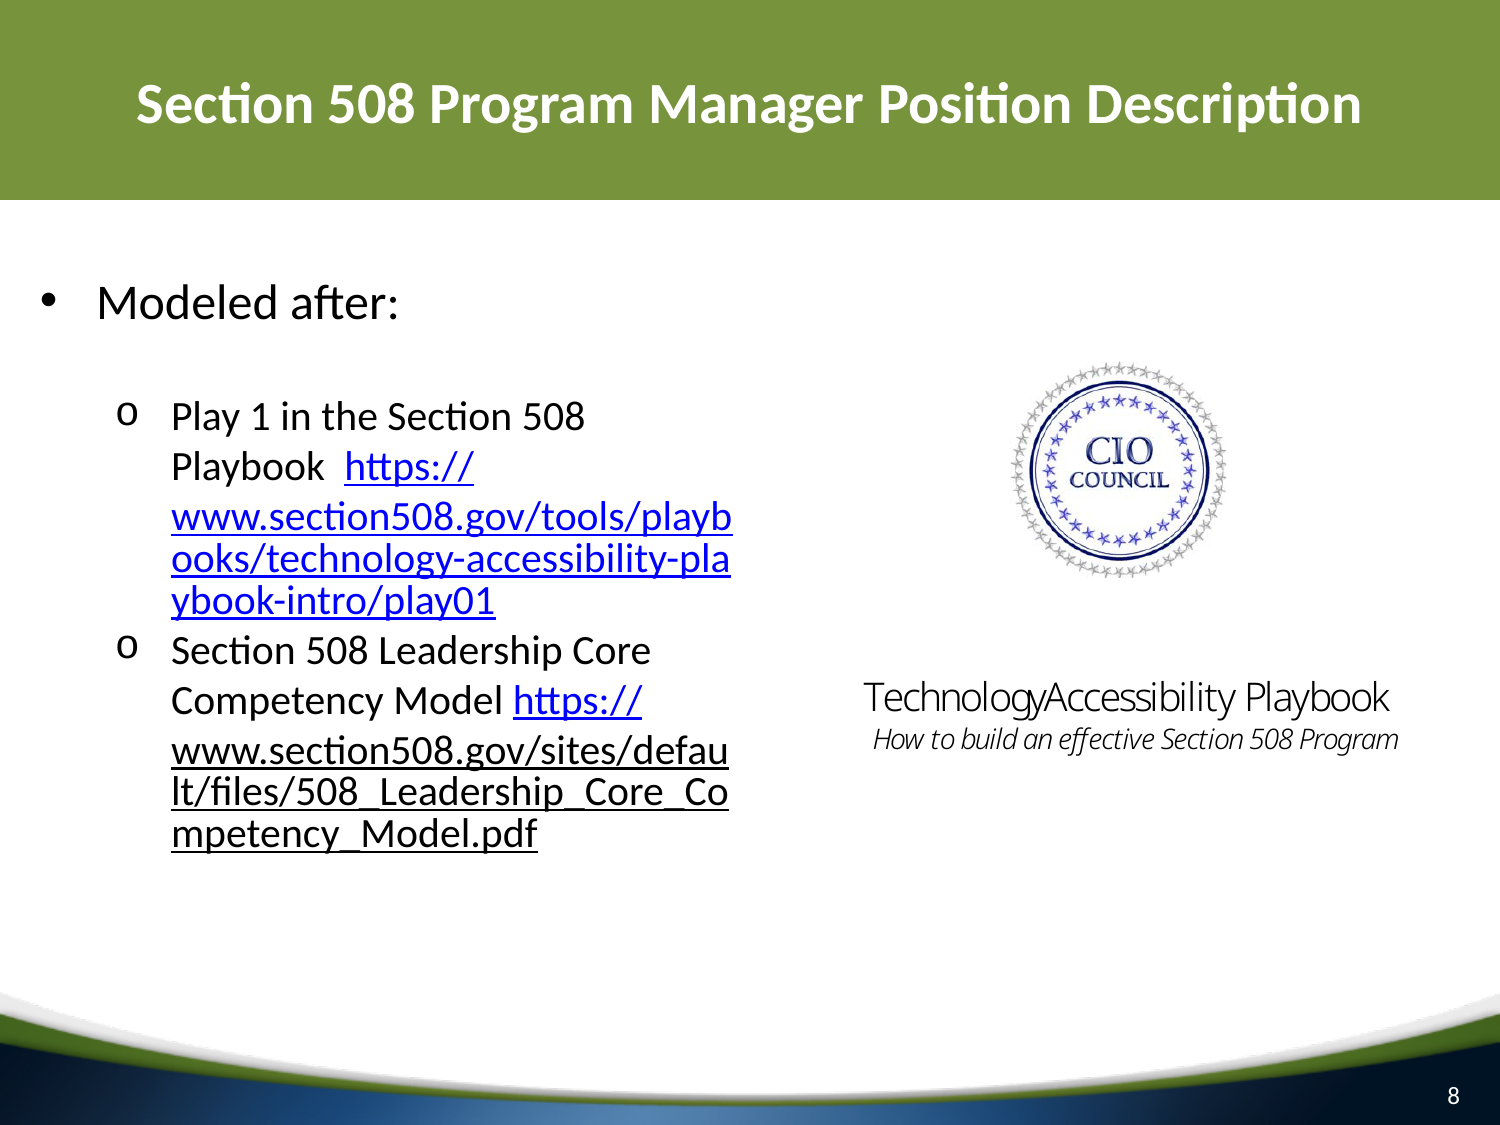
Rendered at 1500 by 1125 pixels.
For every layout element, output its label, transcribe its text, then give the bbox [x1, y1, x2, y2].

text_box Modeled after: Play 1 in the Section 508 Playbook https://www.section508.gov/tools/playbooks/technology-accessibility-playbook-intro/play01 Section 508 Leadership Core Competency Model https://www.section508.gov/sites/default/files/508_Leadership_Core_Competency_Model.pdf [24, 261, 750, 807]
picture [787, 312, 1451, 772]
title Section 508 Program Manager Position Description [0, 0, 1500, 200]
slide_number 8 [1337, 1065, 1475, 1125]
picture [0, 974, 1500, 1125]
